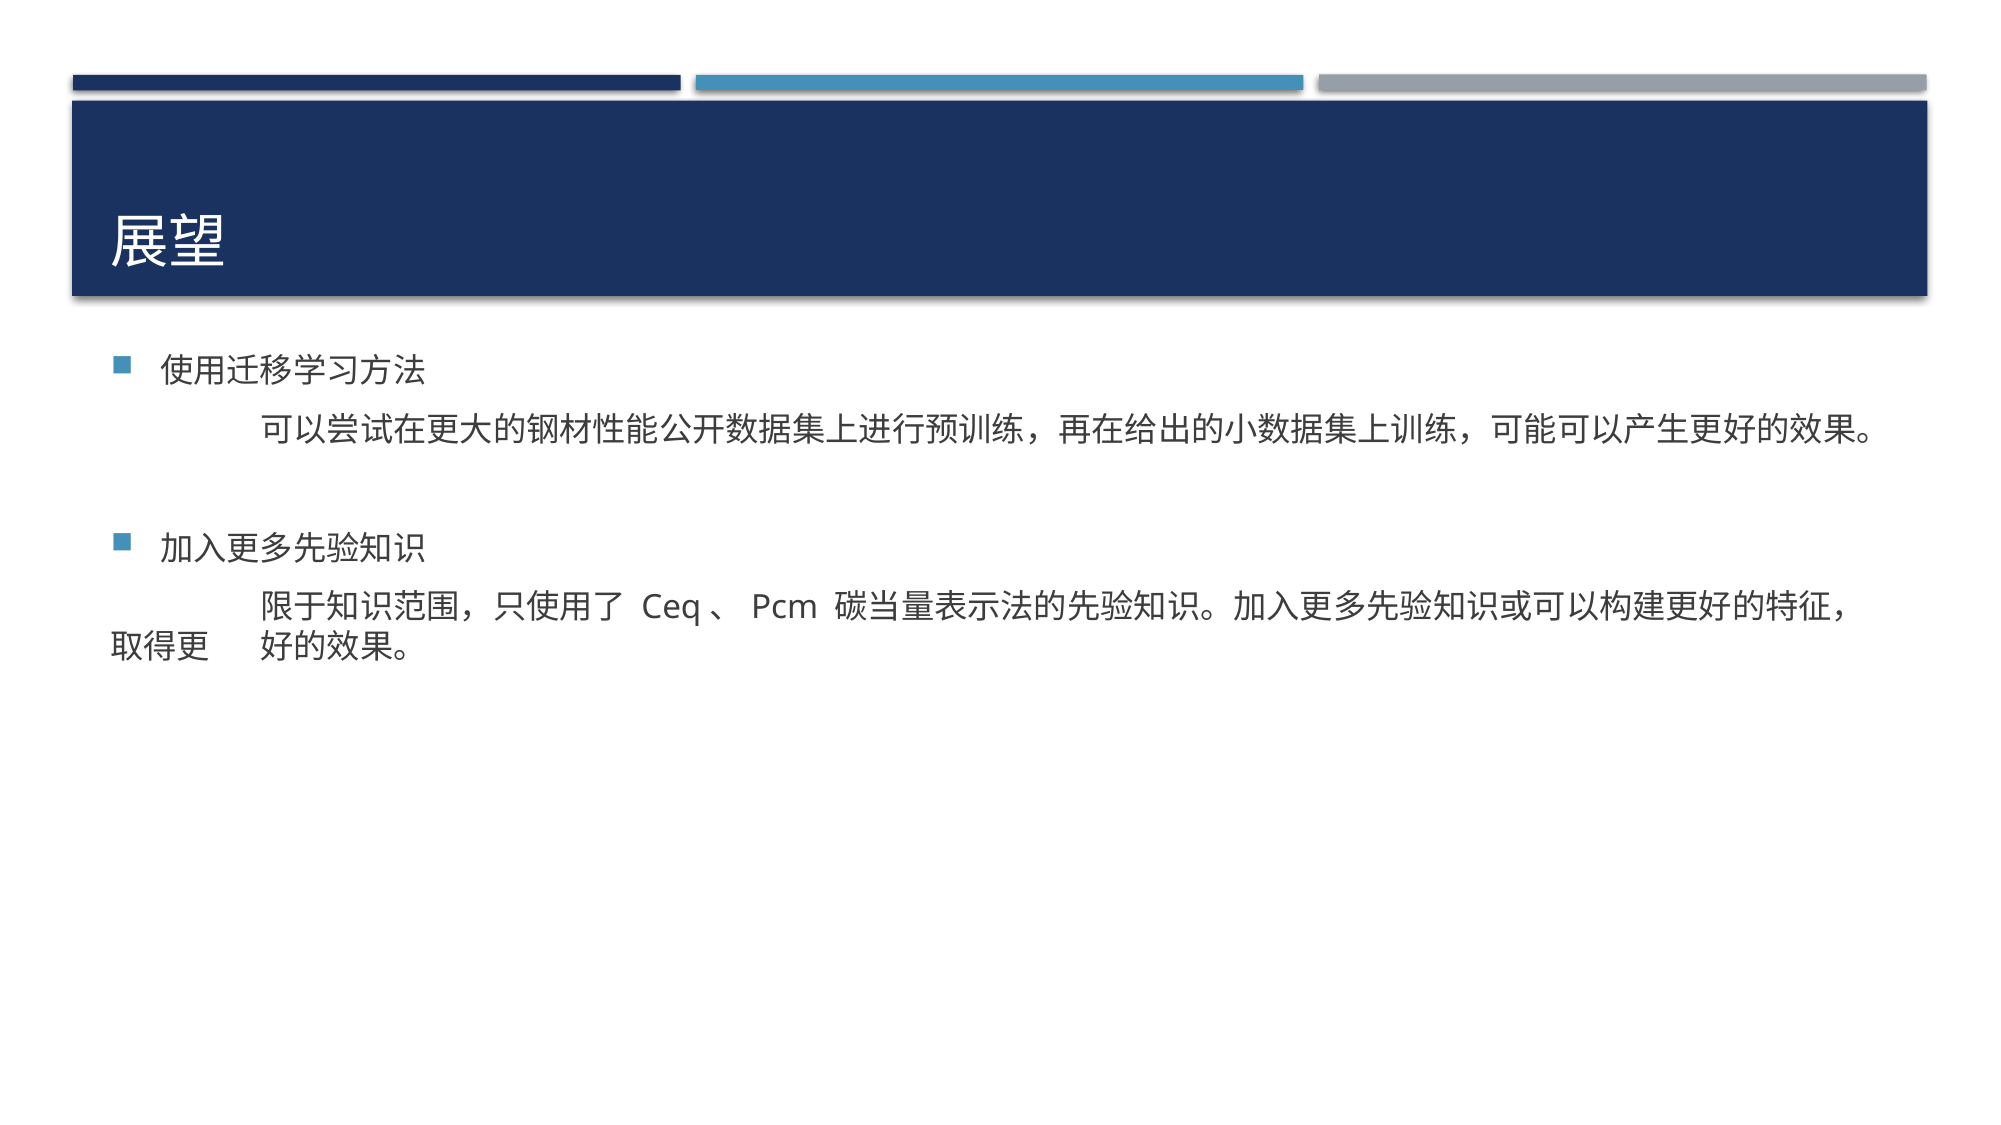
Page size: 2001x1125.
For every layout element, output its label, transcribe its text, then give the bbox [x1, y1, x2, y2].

title 展望 [95, 115, 1905, 282]
list 使用迁移学习方法 可以尝试在更大的钢材性能公开数据集上进行预训练，再在给出的小数据集上训练，可能可以产生更好的效果。 加入更多先验知识 限于知识范围，只使用了 Ceq、Pcm 碳当量表示法的先验知识。加入更多先验知识或可以构建更好的特征，取得更 好的效果。 [95, 342, 1905, 1028]
